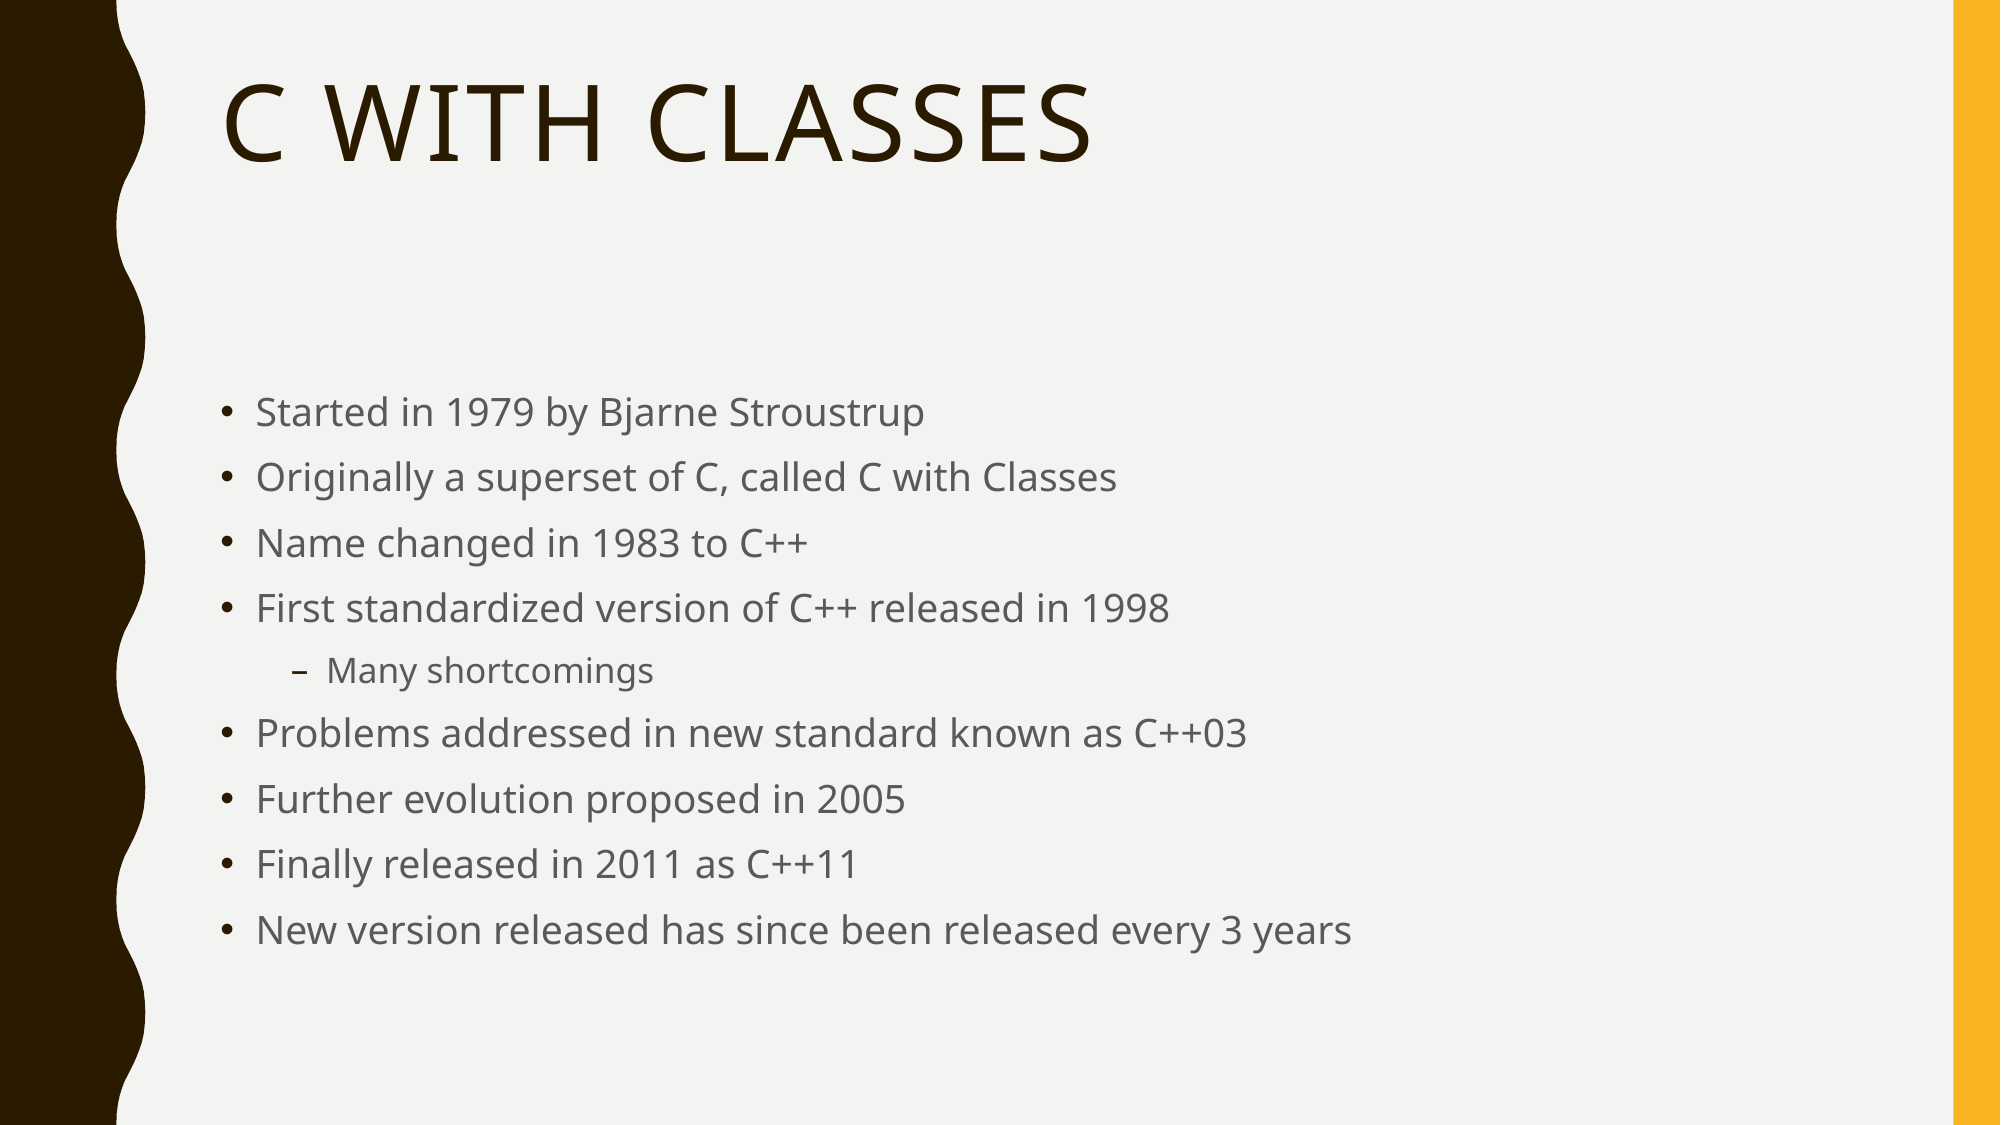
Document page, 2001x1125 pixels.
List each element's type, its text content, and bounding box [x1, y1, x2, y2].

list Started in 1979 by Bjarne Stroustrup Originally a superset of C, called C with Classes Name changed in 1983 to C++ First standardized version of C++ released in 1998 Many shortcomings Problems addressed in new standard known as C++03 Further evolution proposed in 2005 Finally released in 2011 as C++11 New version released has since been released every 3 years [205, 375, 1875, 965]
title C with Classes [205, 62, 1875, 308]
